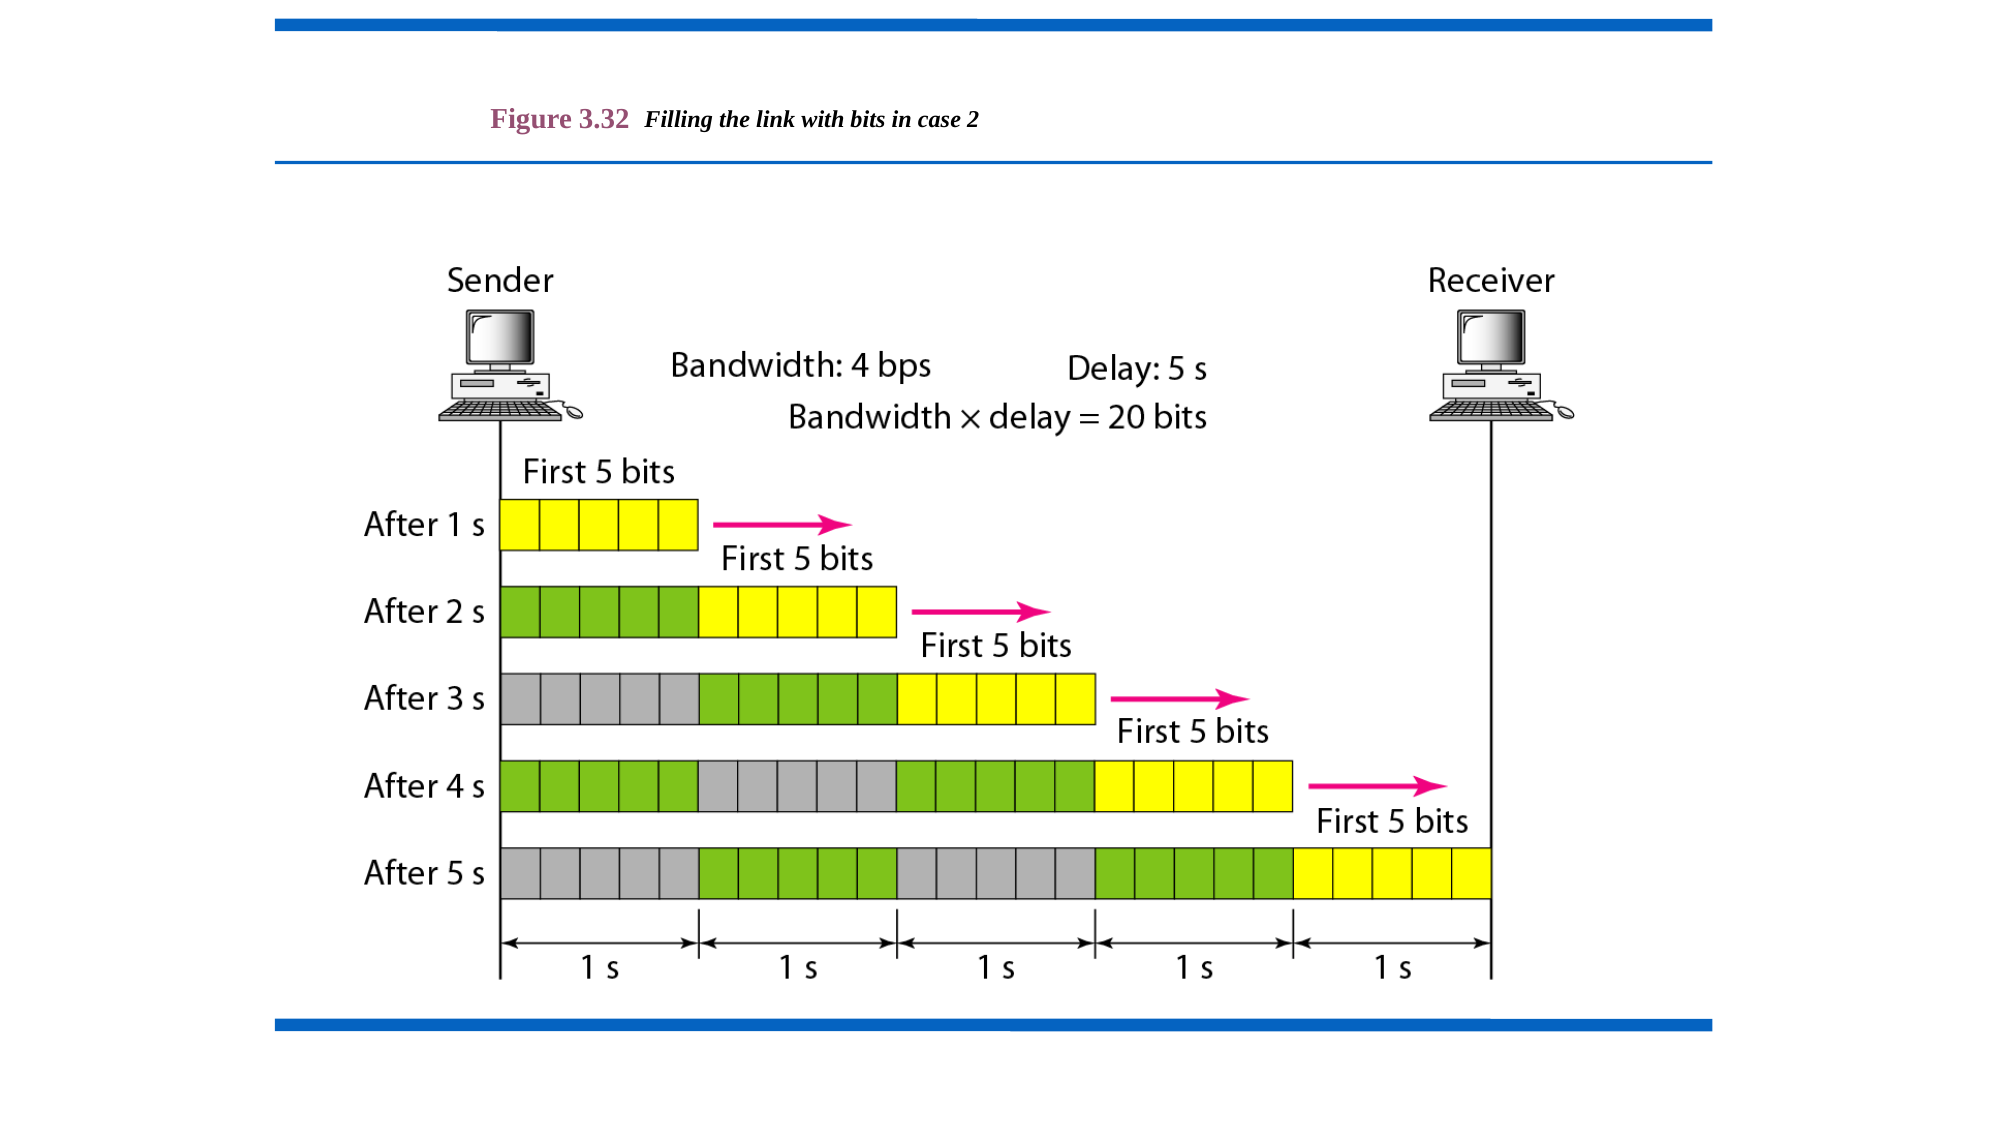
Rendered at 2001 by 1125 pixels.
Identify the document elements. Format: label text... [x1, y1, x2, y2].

picture [363, 262, 1575, 988]
text_box Figure 3.32 Filling the link with bits in case 2 [475, 62, 995, 142]
